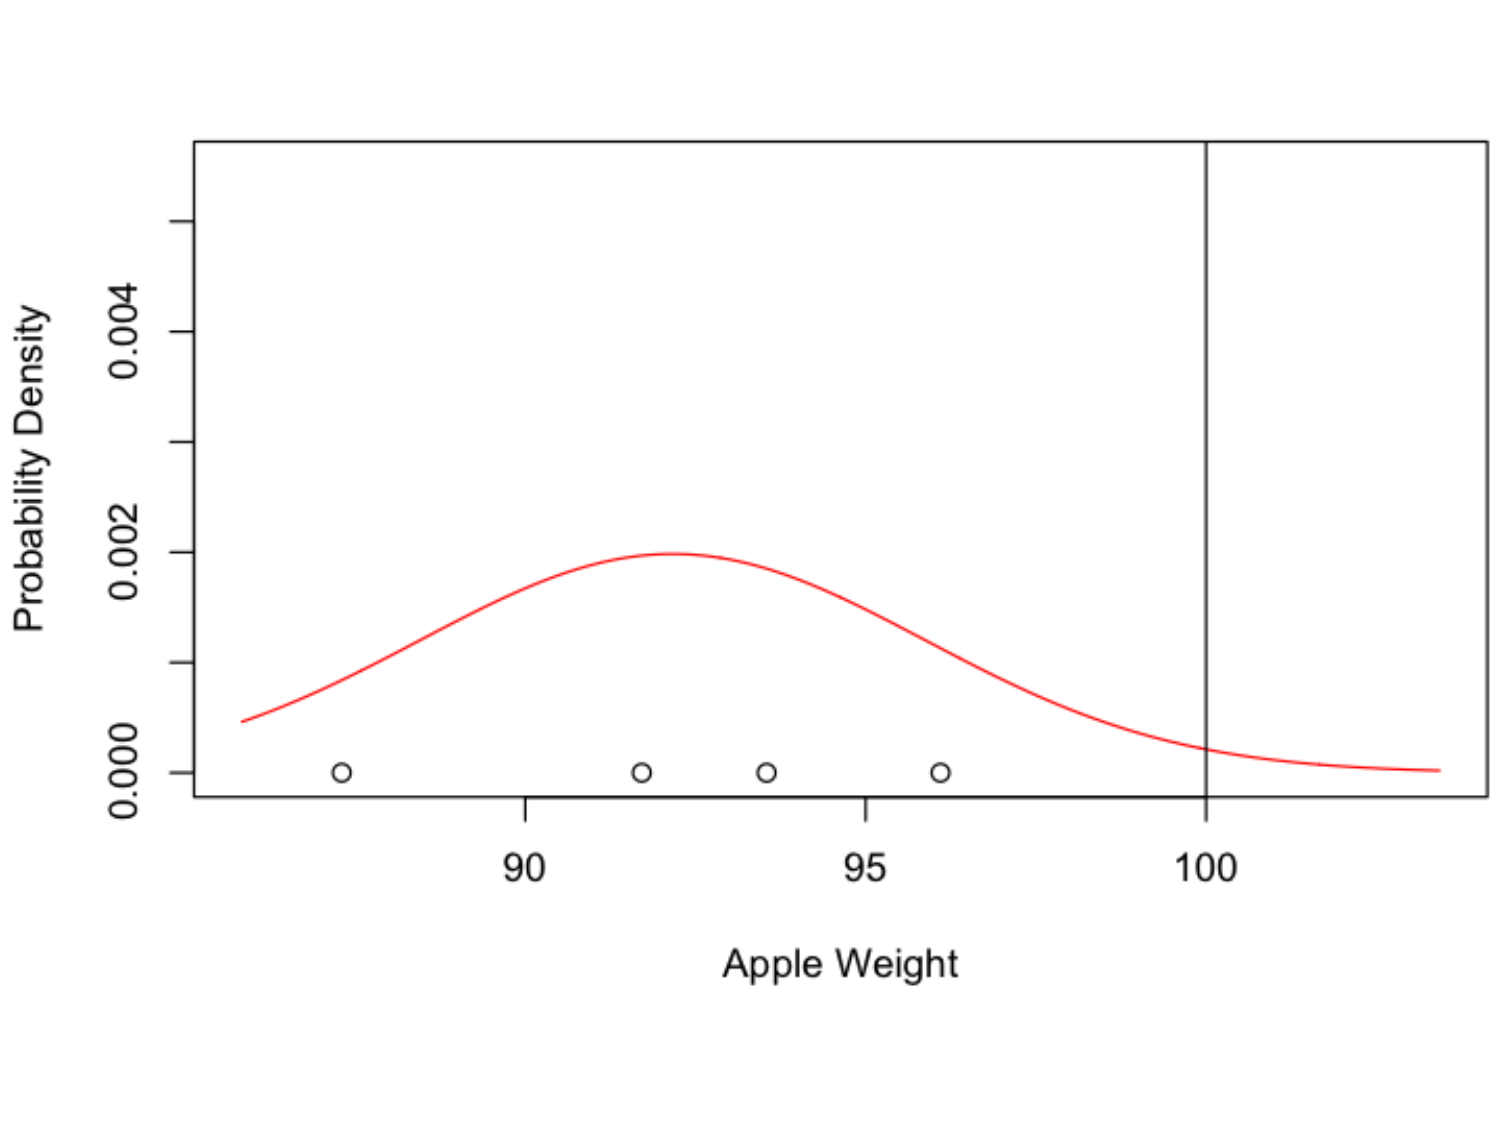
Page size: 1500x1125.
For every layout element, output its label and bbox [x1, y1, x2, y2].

picture [3, 137, 1497, 988]
